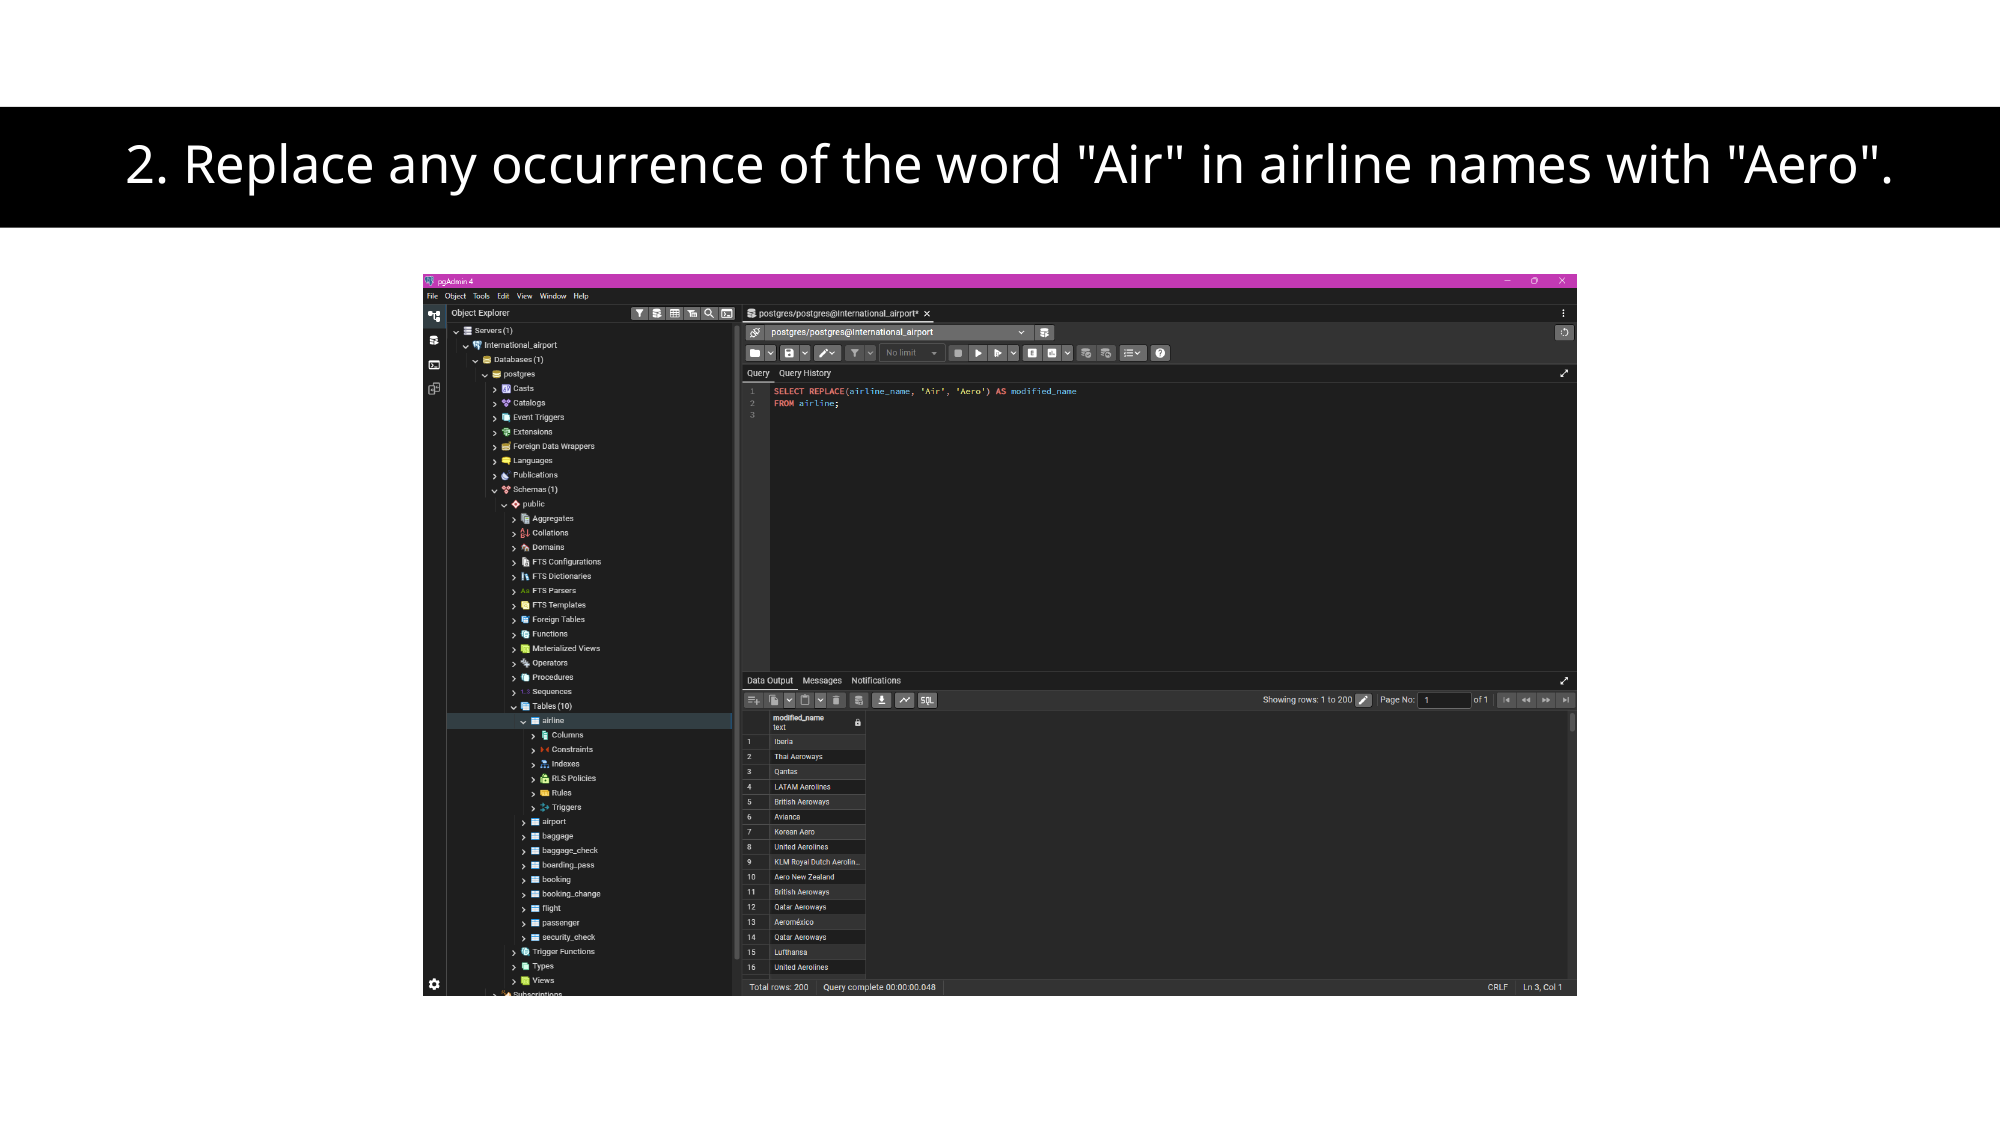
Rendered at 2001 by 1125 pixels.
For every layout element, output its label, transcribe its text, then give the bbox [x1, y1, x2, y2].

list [422, 274, 1578, 997]
text_box [0, 105, 2000, 229]
title 2. Replace any occurrence of the word "Air" in airline names with "Aero". [91, 105, 1931, 228]
